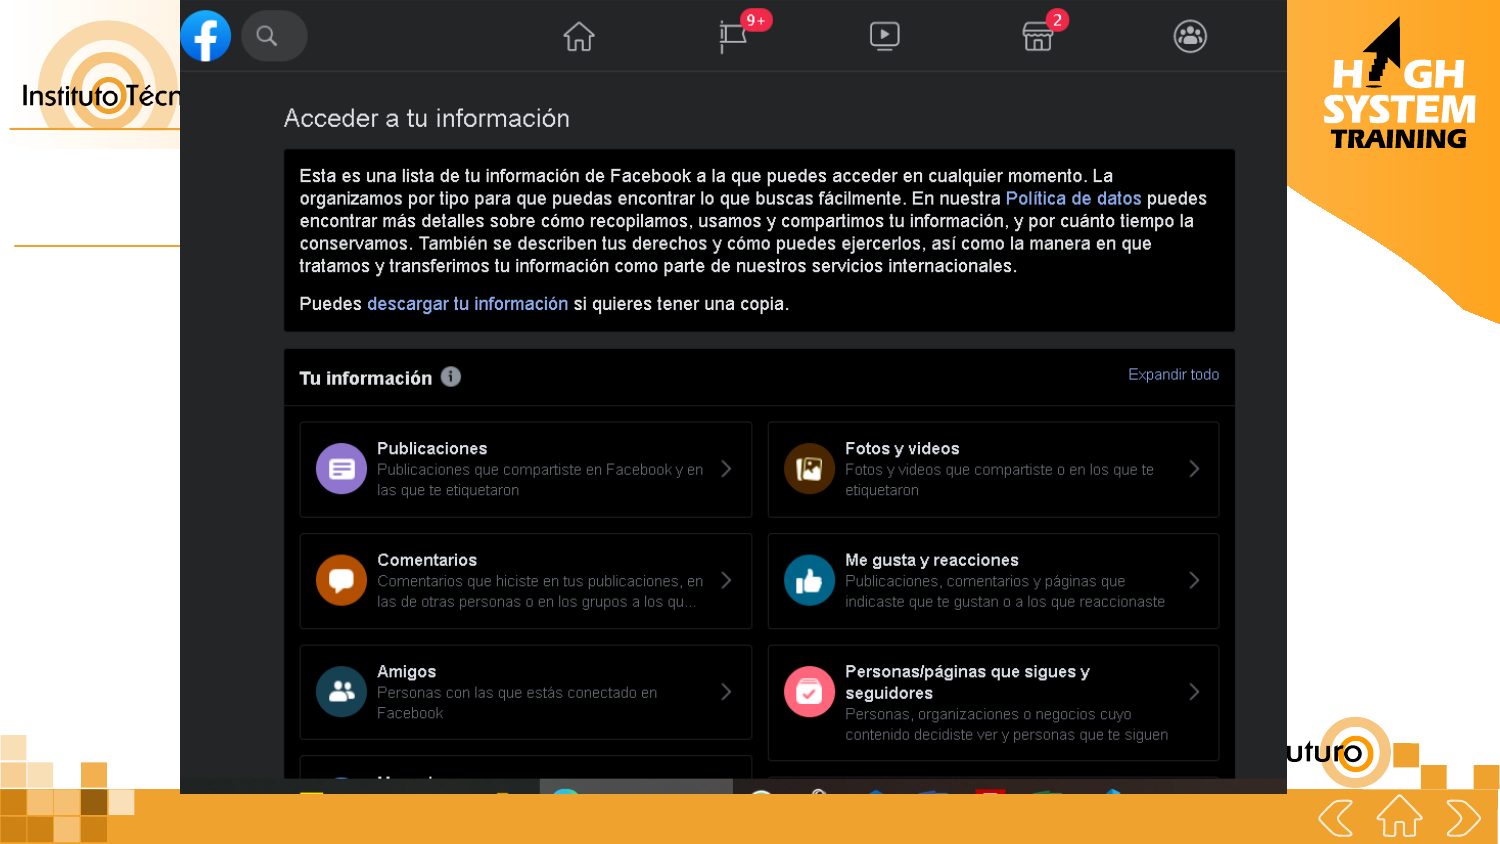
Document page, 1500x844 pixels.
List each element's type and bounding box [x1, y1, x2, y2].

picture [3, 0, 1287, 794]
